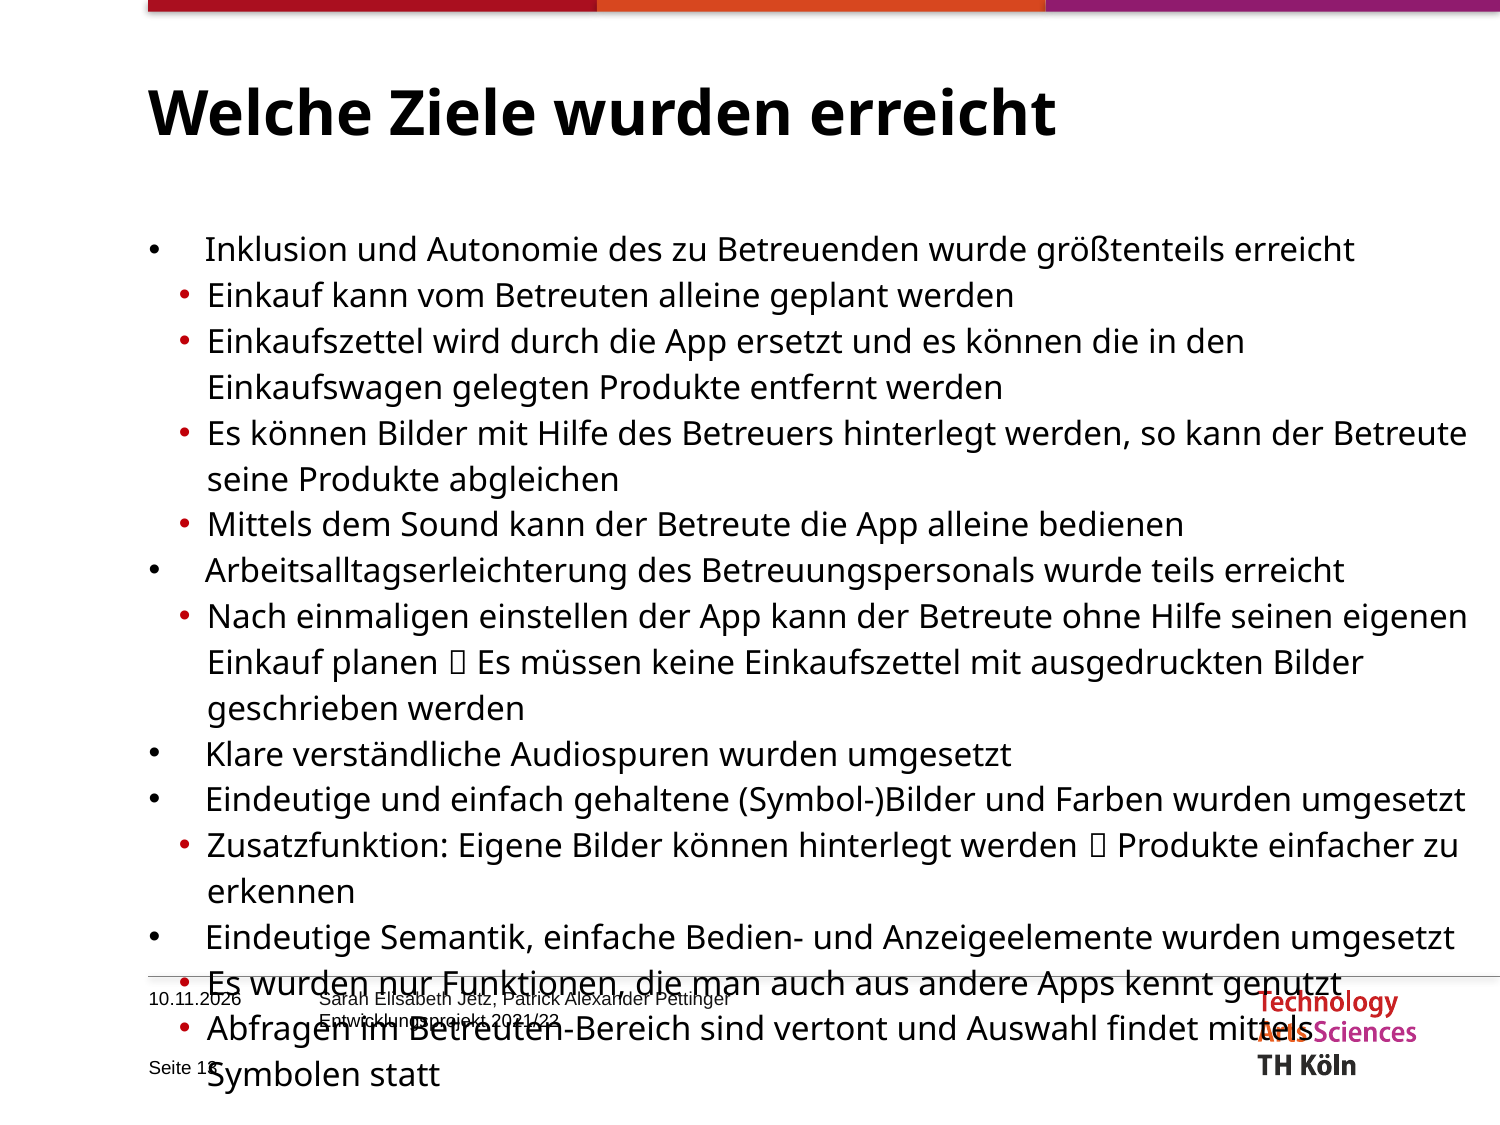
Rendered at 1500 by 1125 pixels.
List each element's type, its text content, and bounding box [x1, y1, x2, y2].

slide_number Seite 13 [148, 1043, 308, 1079]
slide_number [148, 986, 308, 1016]
list Inklusion und Autonomie des zu Betreuenden wurde größtenteils erreicht Einkauf kann vom Betreuten alleine geplant werden Einkaufszettel wird durch die App ersetzt und es können die in den Einkaufswagen gelegten Produkte entfernt werden Es können Bilder mit Hilfe des Betreuers hinterlegt werden, so kann der Betreute seine Produkte abgleichen Mittels dem Sound kann der Betreute die App alleine bedienen Arbeitsalltagserleichterung des Betreuungspersonals wurde teils erreicht Nach einmaligen einstellen der App kann der Betreute ohne Hilfe seinen eigenen Einkauf planen  Es müssen keine Einkaufszettel mit ausgedruckten Bilder geschrieben werden Klare verständliche Audiospuren wurden umgesetzt Eindeutige und einfach gehaltene (Symbol-)Bilder und Farben wurden umgesetzt Zusatzfunktion: Eigene Bilder können hinterlegt werden  Produkte einfacher zu erkennen Eindeutige Semantik, einfache Bedien- und Anzeigeelemente wurden umgesetzt Es wurden nur Funktionen, die man auch aus andere Apps kennt genutzt Abfragen im Betreuten-Bereich sind vertont und Auswahl findet mittels Symbolen statt [148, 222, 1478, 932]
title Welche Ziele wurden erreicht [148, 85, 1478, 203]
